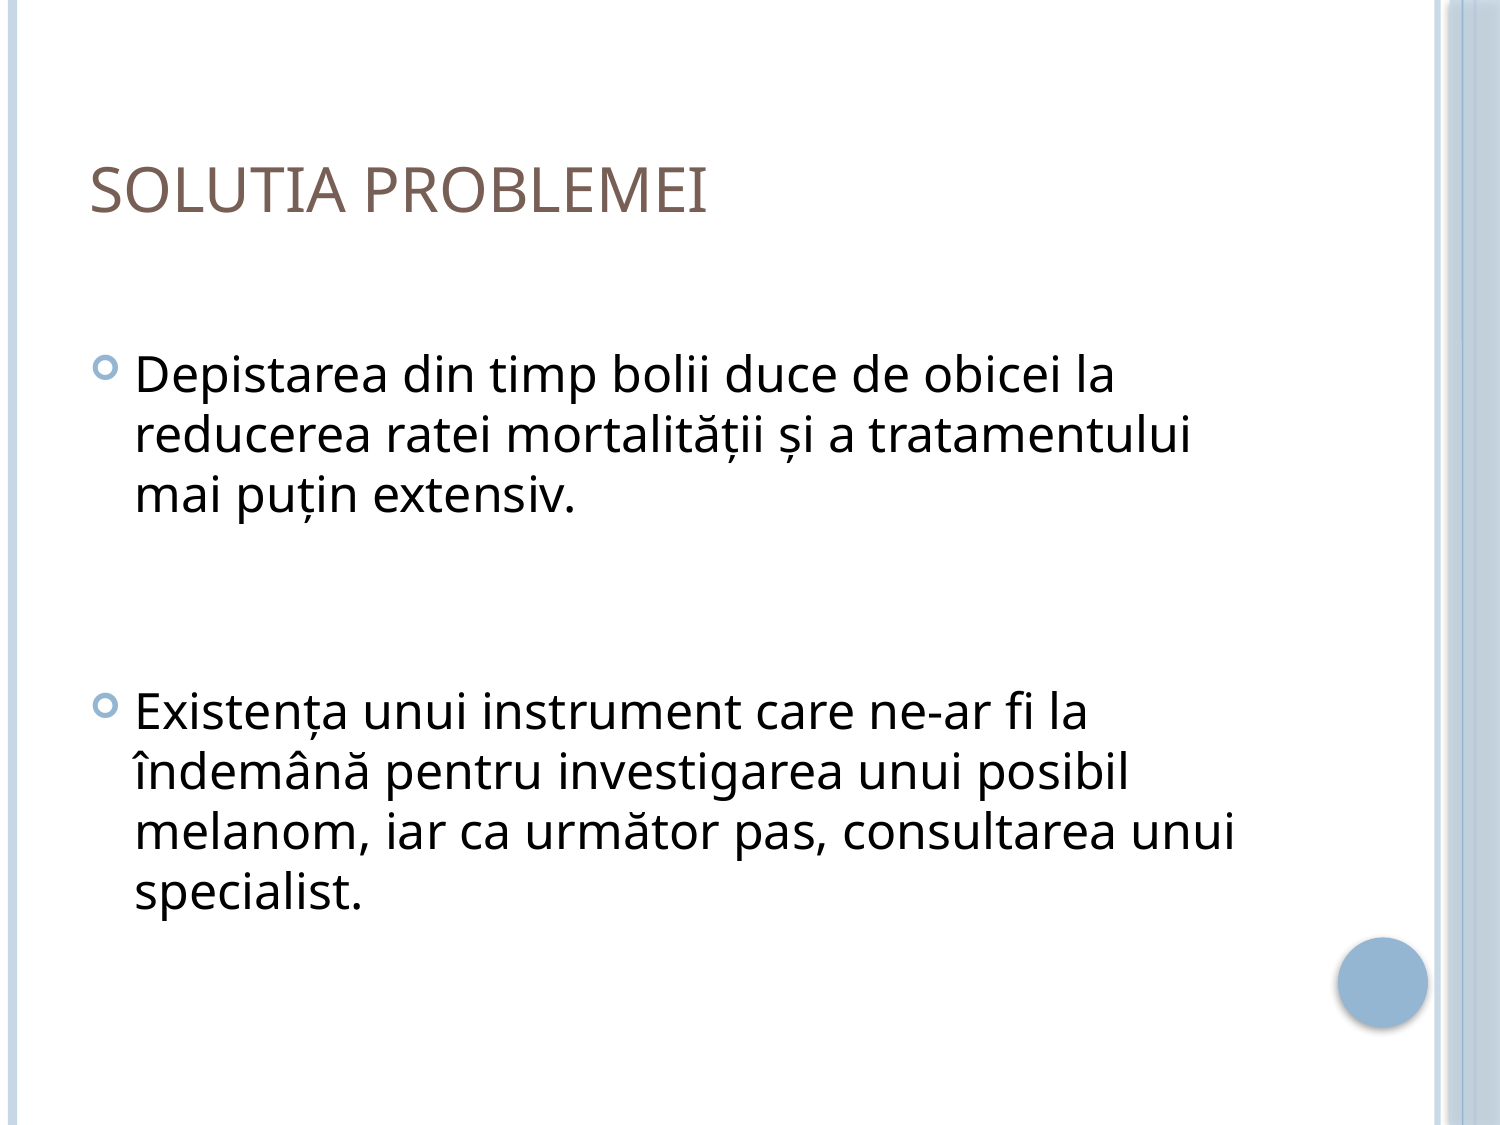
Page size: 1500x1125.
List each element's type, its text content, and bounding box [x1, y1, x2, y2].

list Depistarea din timp bolii duce de obicei la reducerea ratei mortalității și a tratamentului mai puțin extensiv. Existența unui instrument care ne-ar fi la îndemână pentru investigarea unui posibil melanom, iar ca următor pas, consultarea unui specialist. [75, 262, 1300, 1062]
title Solutia problemei [75, 45, 1300, 233]
